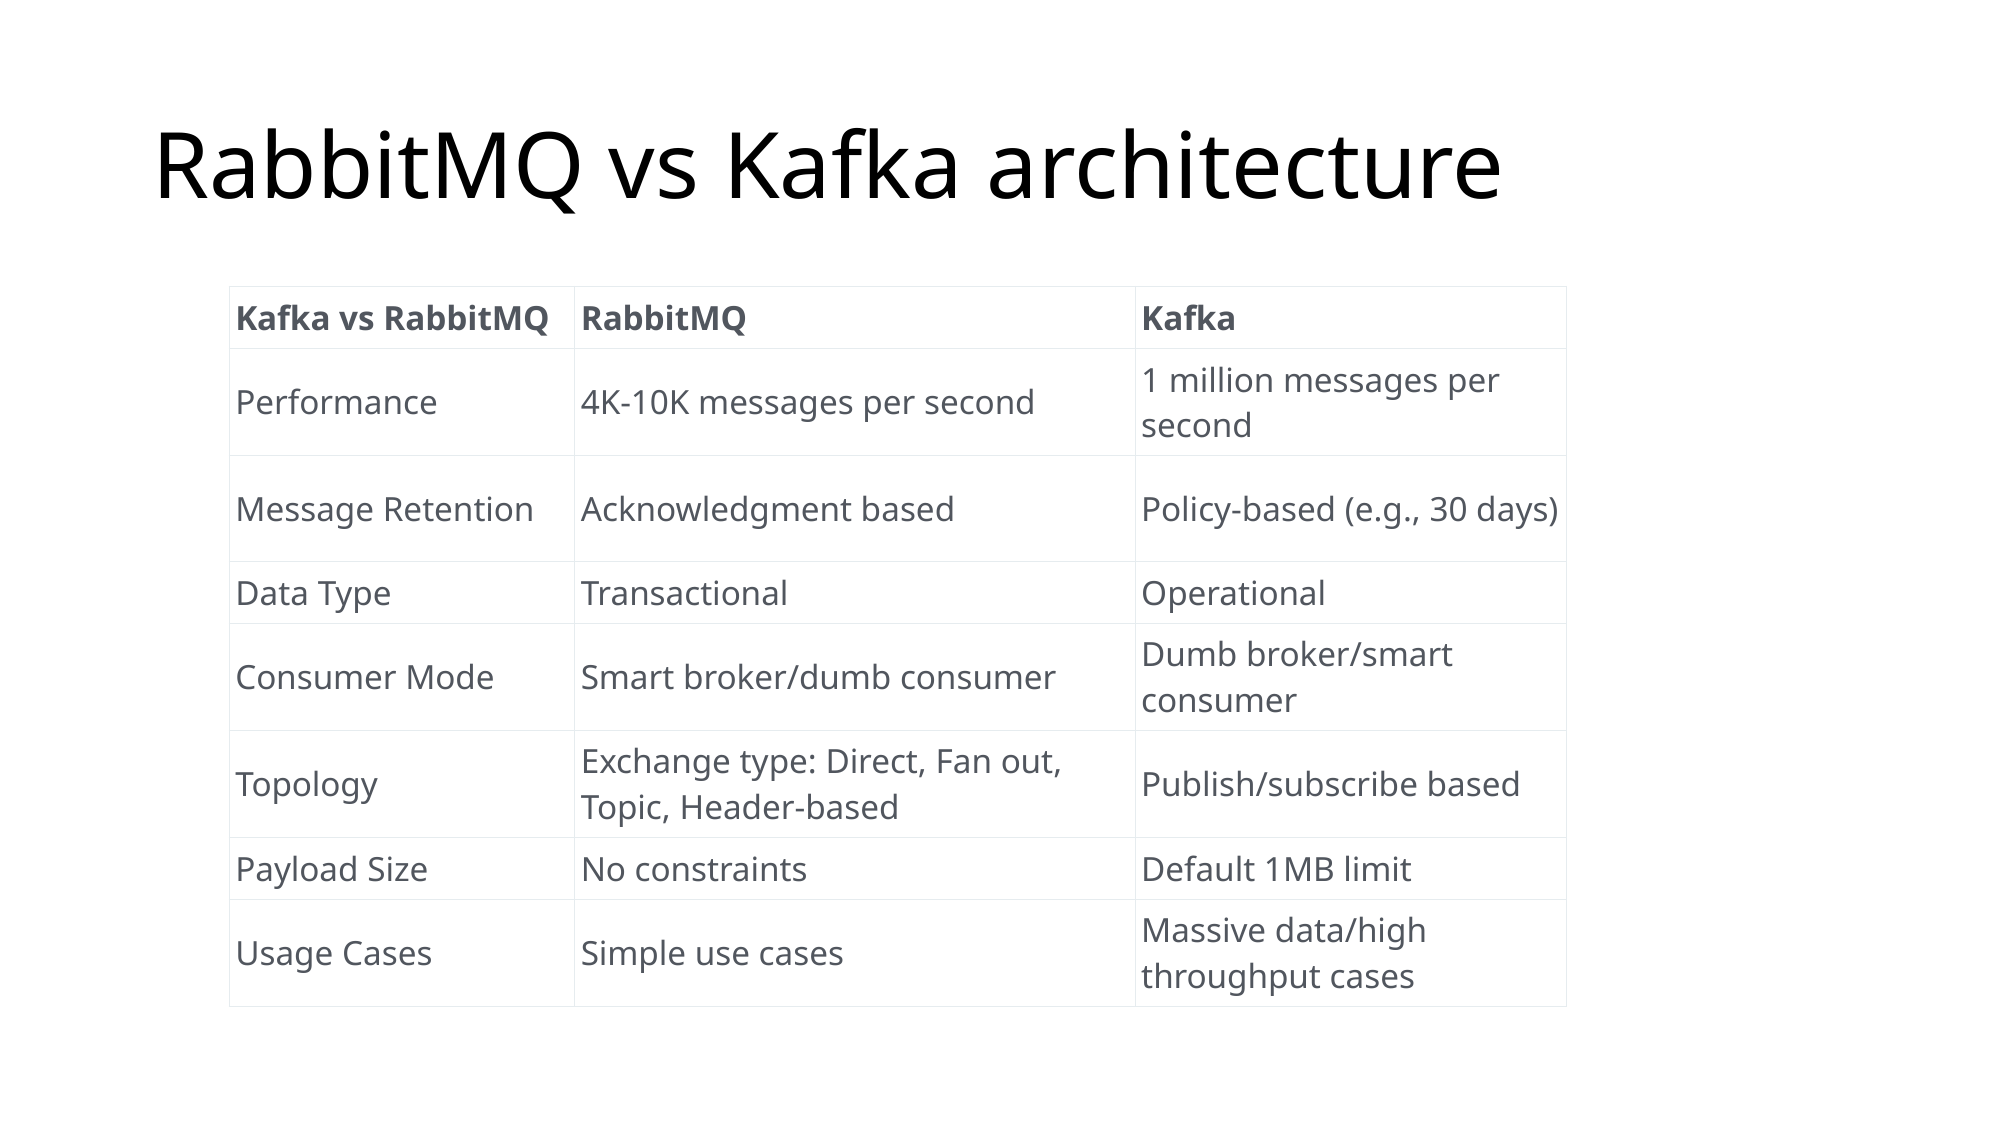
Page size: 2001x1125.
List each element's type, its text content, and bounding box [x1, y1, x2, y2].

table_cell Payload Size [230, 838, 574, 899]
table_cell Topology [230, 731, 574, 837]
table_cell Message Retention [230, 456, 574, 561]
table_cell Acknowledgment based [575, 456, 1135, 561]
table_cell Operational [1136, 562, 1566, 623]
table_cell Dumb broker/smart consumer [1136, 624, 1566, 730]
table_cell Publish/subscribe based [1136, 731, 1566, 837]
table_cell 1 million messages per second [1136, 349, 1566, 455]
table_cell Exchange type: Direct, Fan out, Topic, Header-based [575, 731, 1135, 837]
table_header Kafka vs RabbitMQ [230, 287, 574, 348]
table_cell Data Type [230, 562, 574, 623]
table_cell Massive data/high throughput cases [1136, 900, 1566, 1006]
table_cell Usage Cases [230, 900, 574, 1006]
table_header Kafka [1136, 287, 1566, 348]
table_cell Consumer Mode [230, 624, 574, 730]
table_header RabbitMQ [575, 287, 1135, 348]
table_cell No constraints [575, 838, 1135, 899]
title RabbitMQ vs Kafka architecture [137, 59, 1863, 278]
table_cell Performance [230, 349, 574, 455]
table_cell 4K-10K messages per second [575, 349, 1135, 455]
table_cell Simple use cases [575, 900, 1135, 1006]
table_cell Smart broker/dumb consumer [575, 624, 1135, 730]
table_cell Transactional [575, 562, 1135, 623]
table_cell Policy-based (e.g., 30 days) [1136, 456, 1566, 561]
table_cell Default 1MB limit [1136, 838, 1566, 899]
